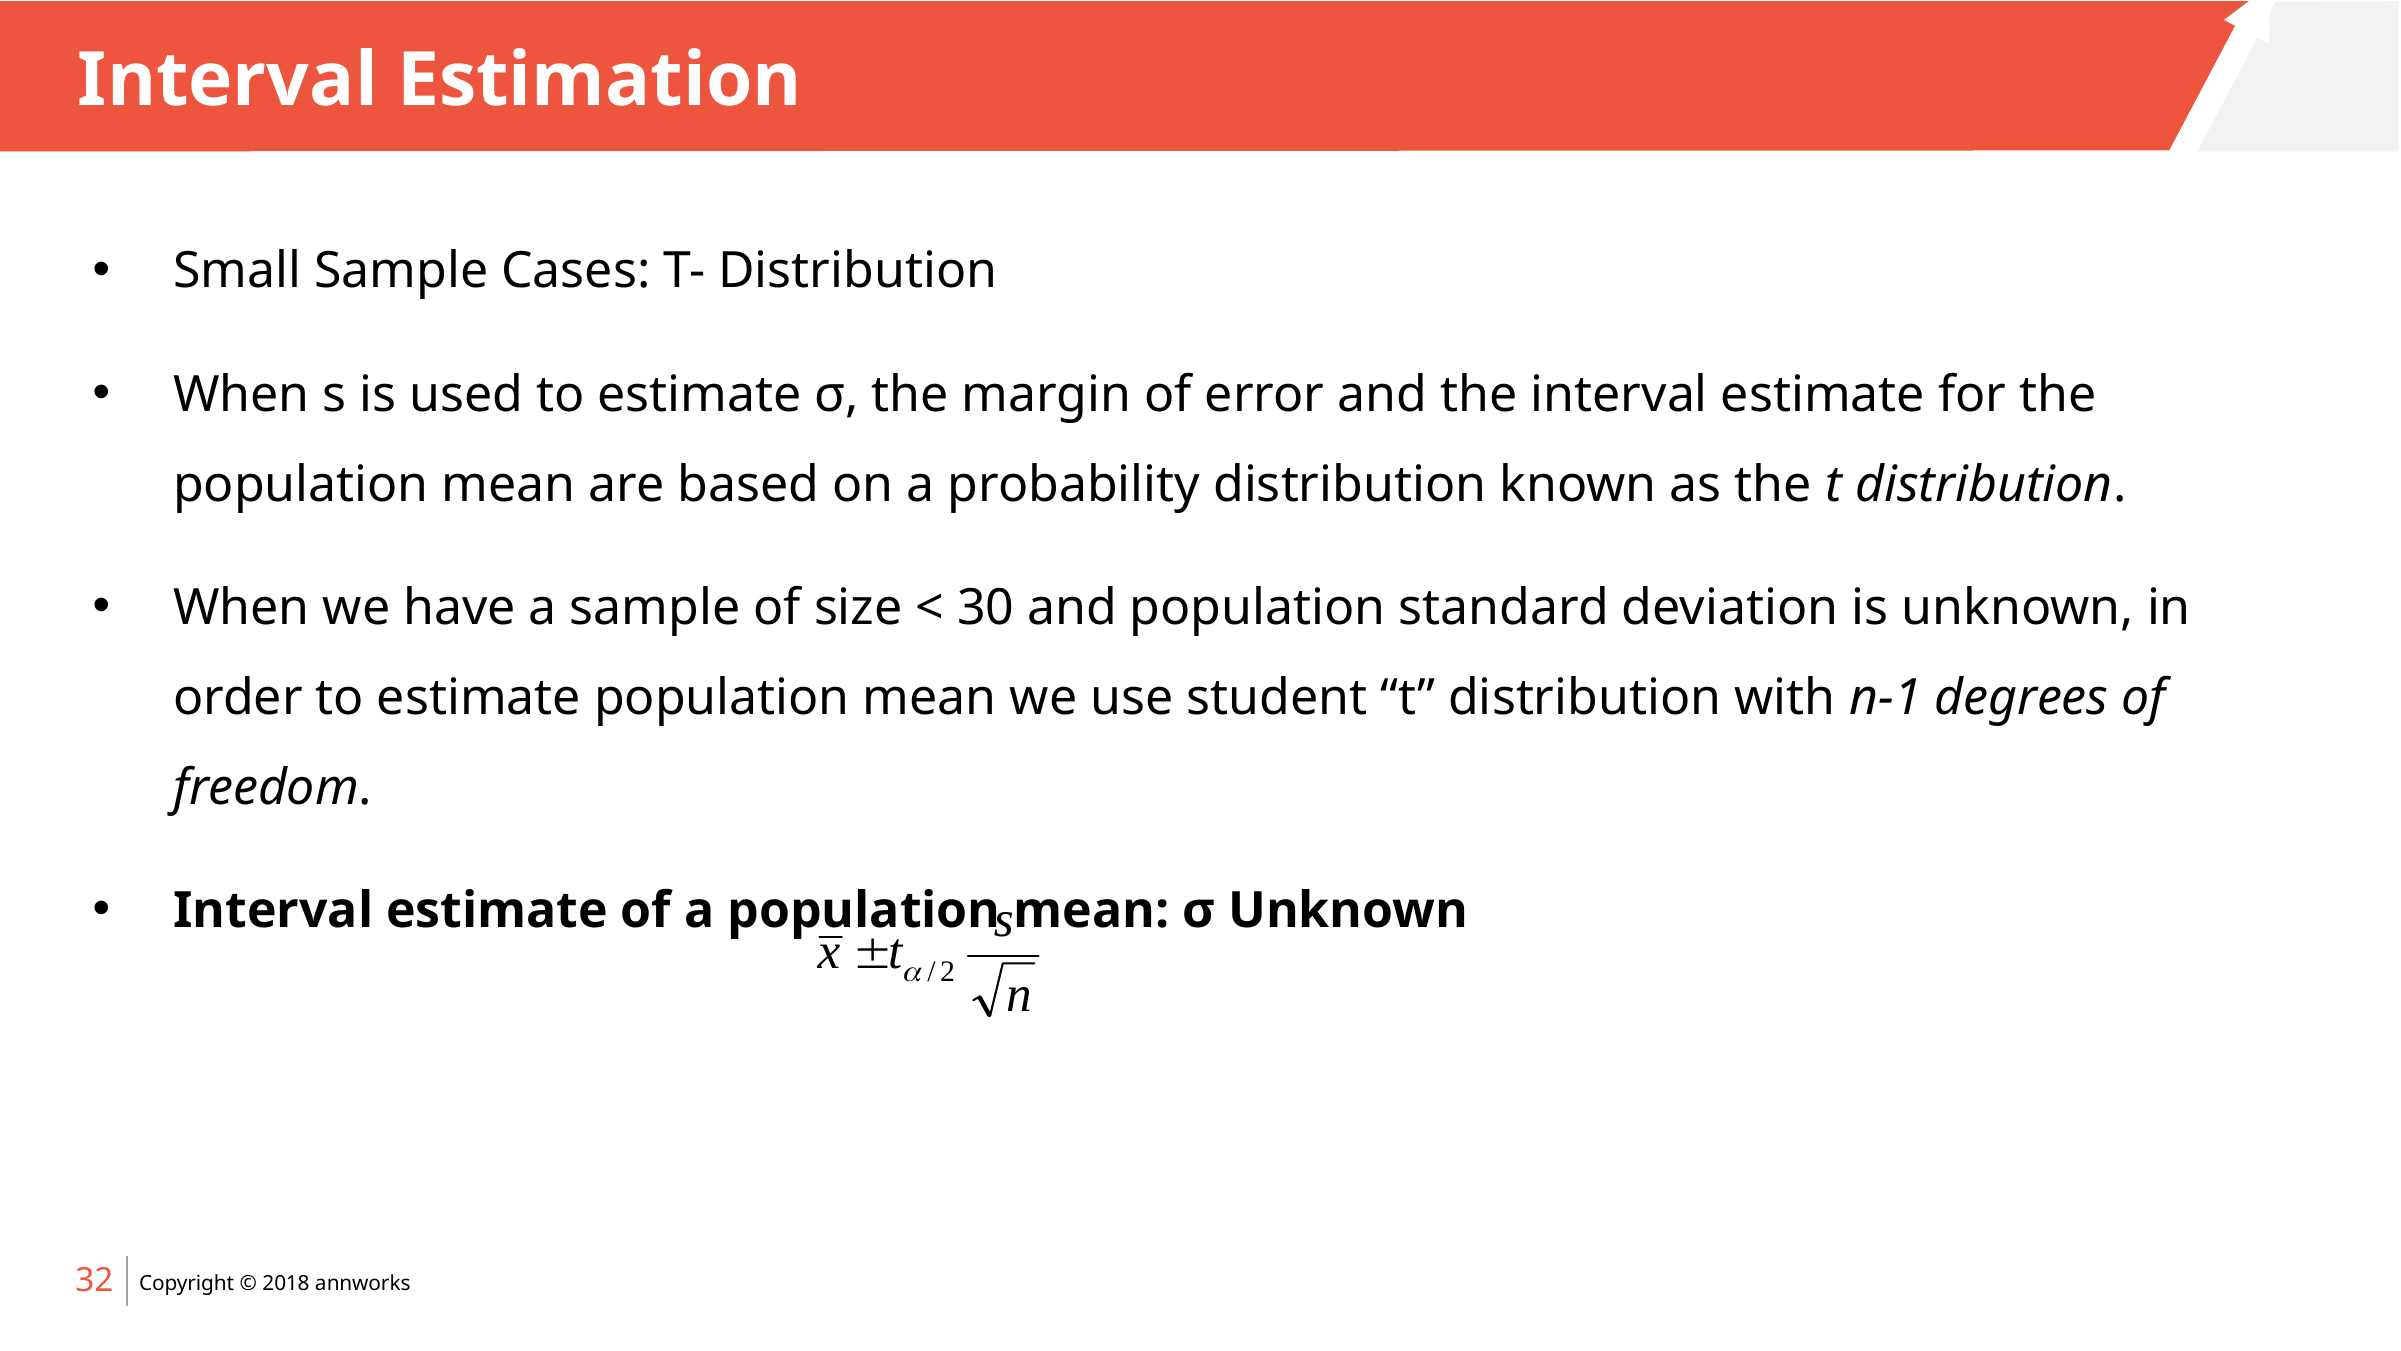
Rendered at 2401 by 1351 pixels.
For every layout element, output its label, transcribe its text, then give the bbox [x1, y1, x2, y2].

text_box Small Sample Cases: T- Distribution When s is used to estimate σ, the margin of error and the interval estimate for the population mean are based on a probability distribution known as the t distribution. When we have a sample of size < 30 and population standard deviation is unknown, in order to estimate population mean we use student “t” distribution with n-1 degrees of freedom. Interval estimate of a population mean: σ Unknown [77, 200, 2328, 1231]
slide_number 32 [75, 1260, 117, 1302]
title Interval Estimation [77, 24, 2328, 126]
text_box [807, 887, 1051, 1029]
